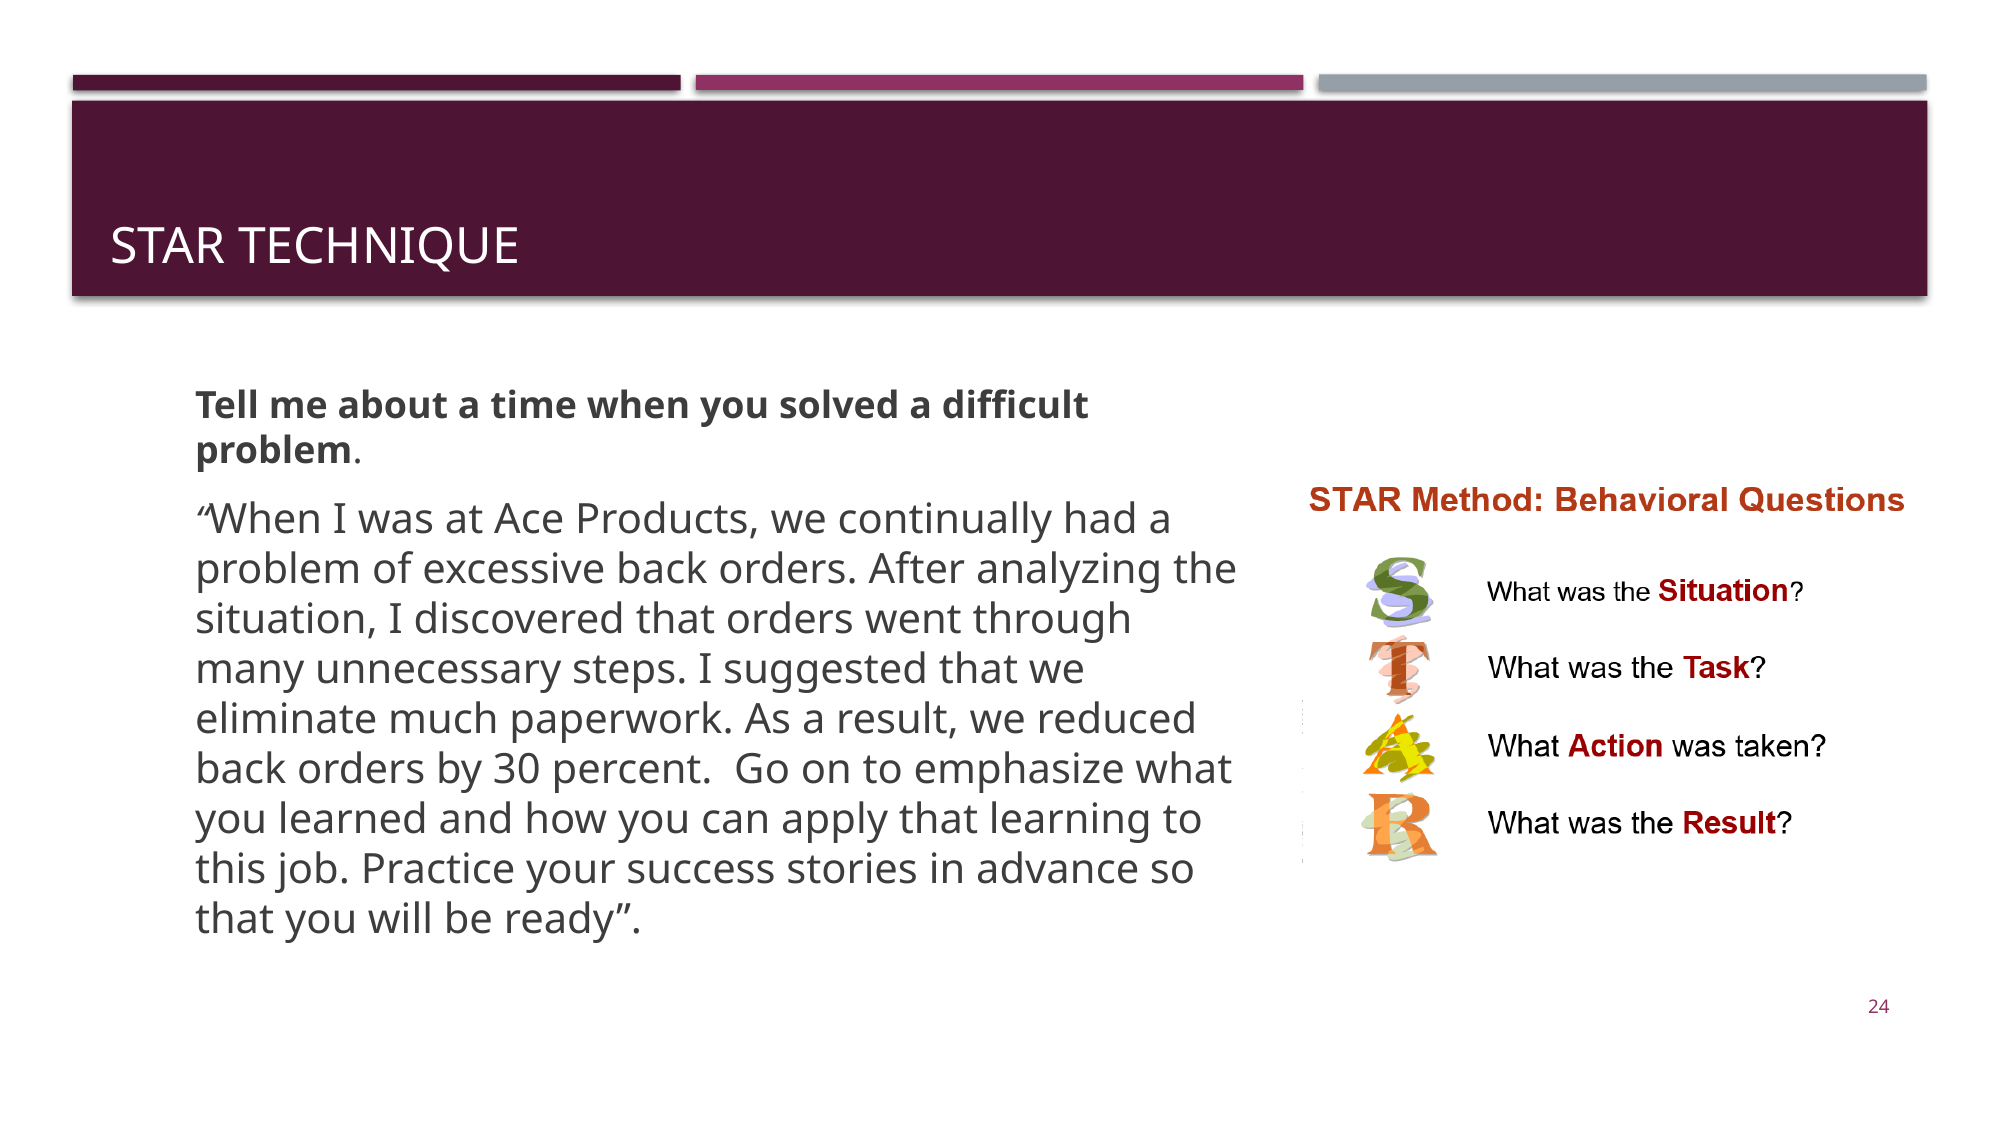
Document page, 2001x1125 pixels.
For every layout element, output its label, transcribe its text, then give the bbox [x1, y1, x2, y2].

slide_number 24 [1732, 977, 1905, 1037]
title STAR Technique [95, 115, 1905, 282]
list Tell me about a time when you solved a difficult problem. “When I was at Ace Products, we continually had a problem of excessive back orders. After analyzing the situation, I discovered that orders went through many unnecessary steps. I suggested that we eliminate much paperwork. As a result, we reduced back orders by 30 percent. Go on to emphasize what you learned and how you can apply that learning to this job. Practice your success stories in advance so that you will be ready”. [180, 302, 1265, 1020]
picture [1301, 478, 1924, 885]
